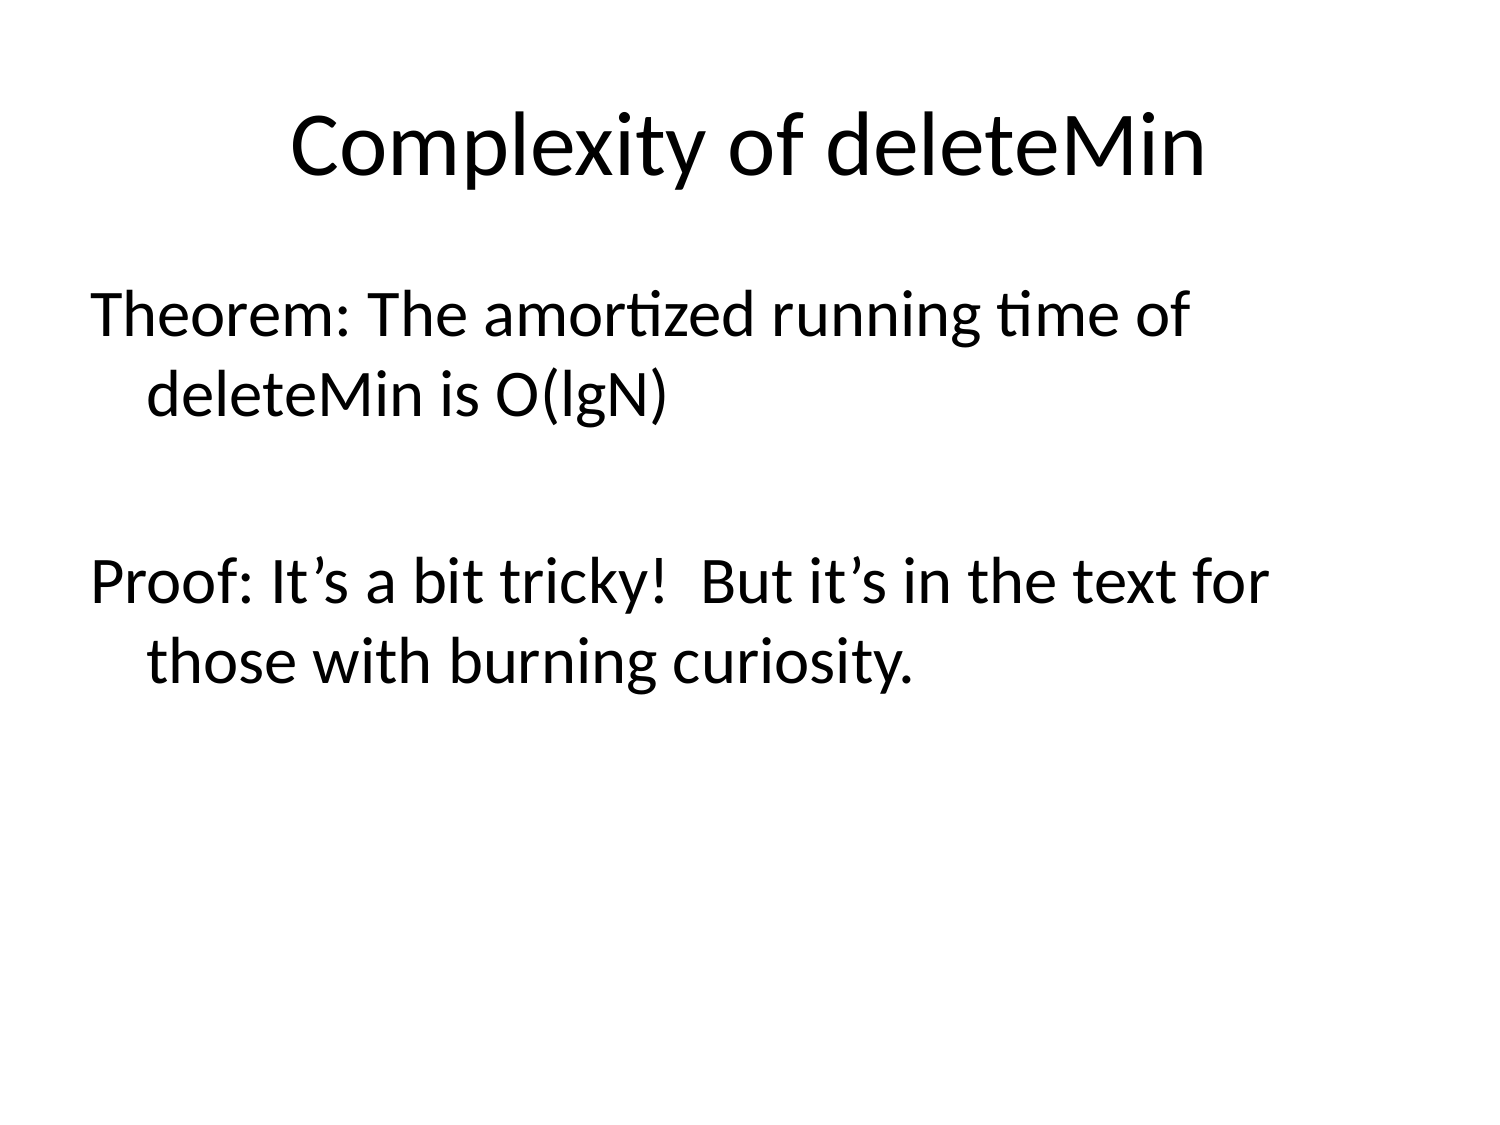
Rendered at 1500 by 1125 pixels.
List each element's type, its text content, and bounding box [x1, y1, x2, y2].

list Theorem: The amortized running time of deleteMin is O(lgN) Proof: It’s a bit tricky! But it’s in the text for those with burning curiosity. [75, 262, 1425, 1005]
title Complexity of deleteMin [75, 45, 1425, 233]
